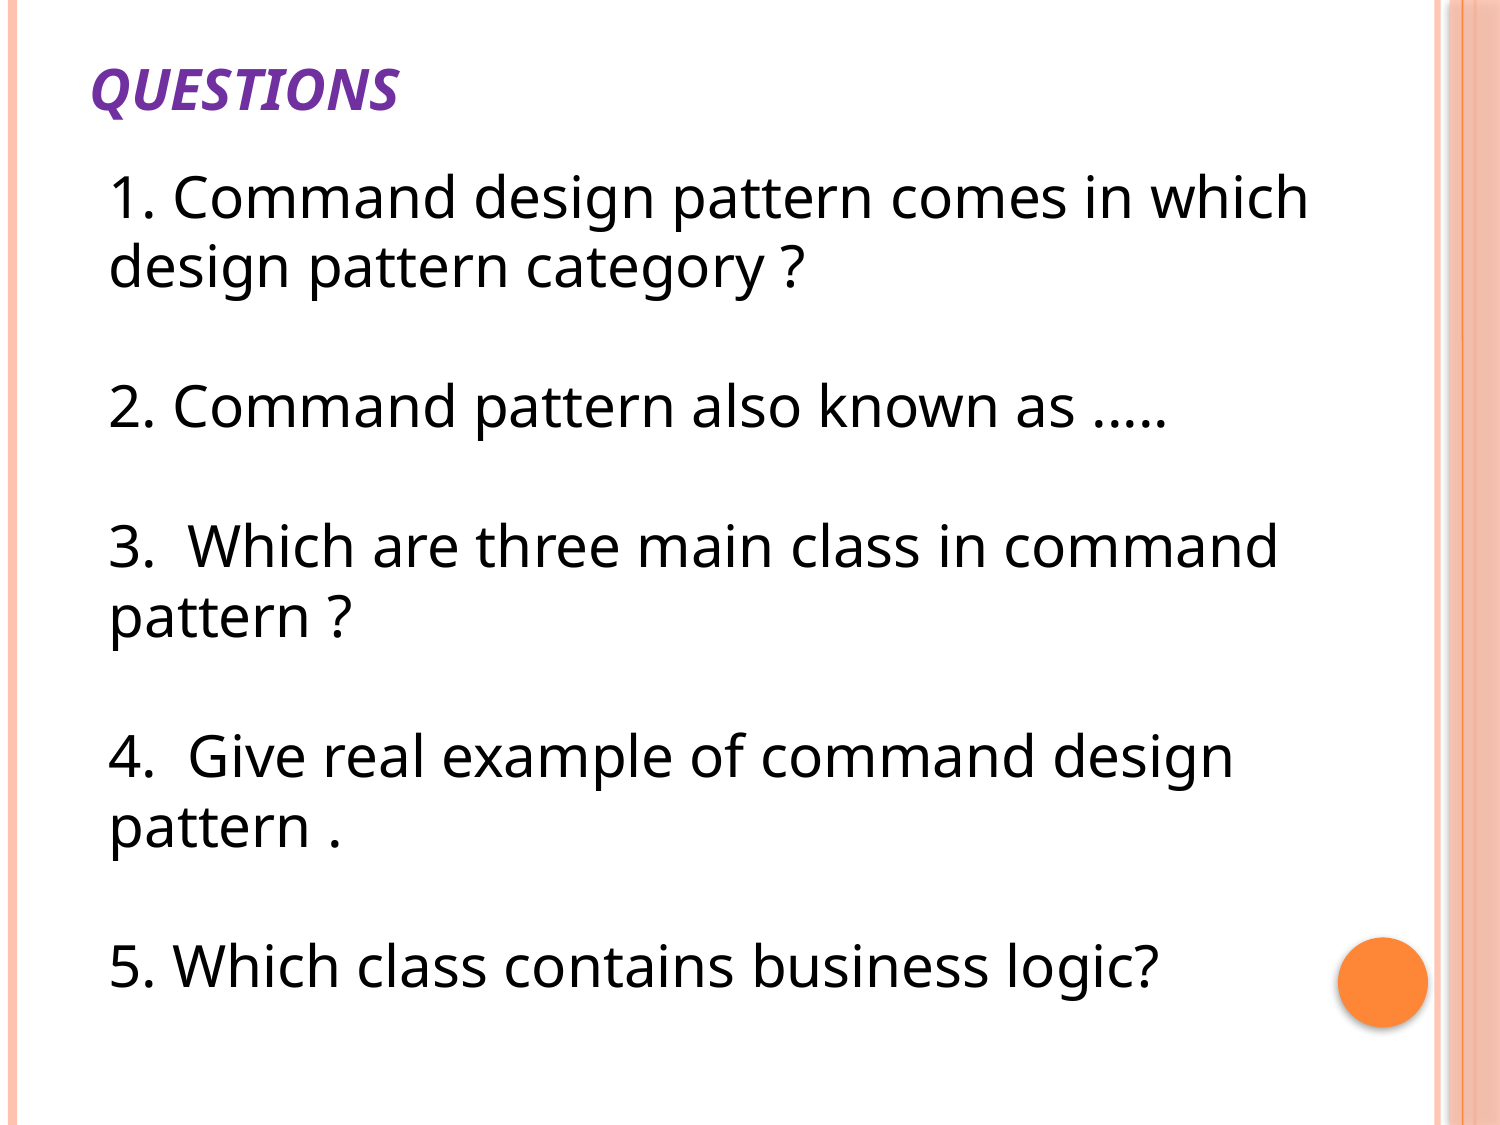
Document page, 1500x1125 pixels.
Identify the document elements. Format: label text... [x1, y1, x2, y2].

text_box 1. Command design pattern comes in which design pattern category ? 2. Command pattern also known as ..... 3. Which are three main class in command pattern ? 4. Give real example of command design pattern . 5. Which class contains business logic? [93, 152, 1407, 1125]
title Questions [75, 45, 1300, 129]
